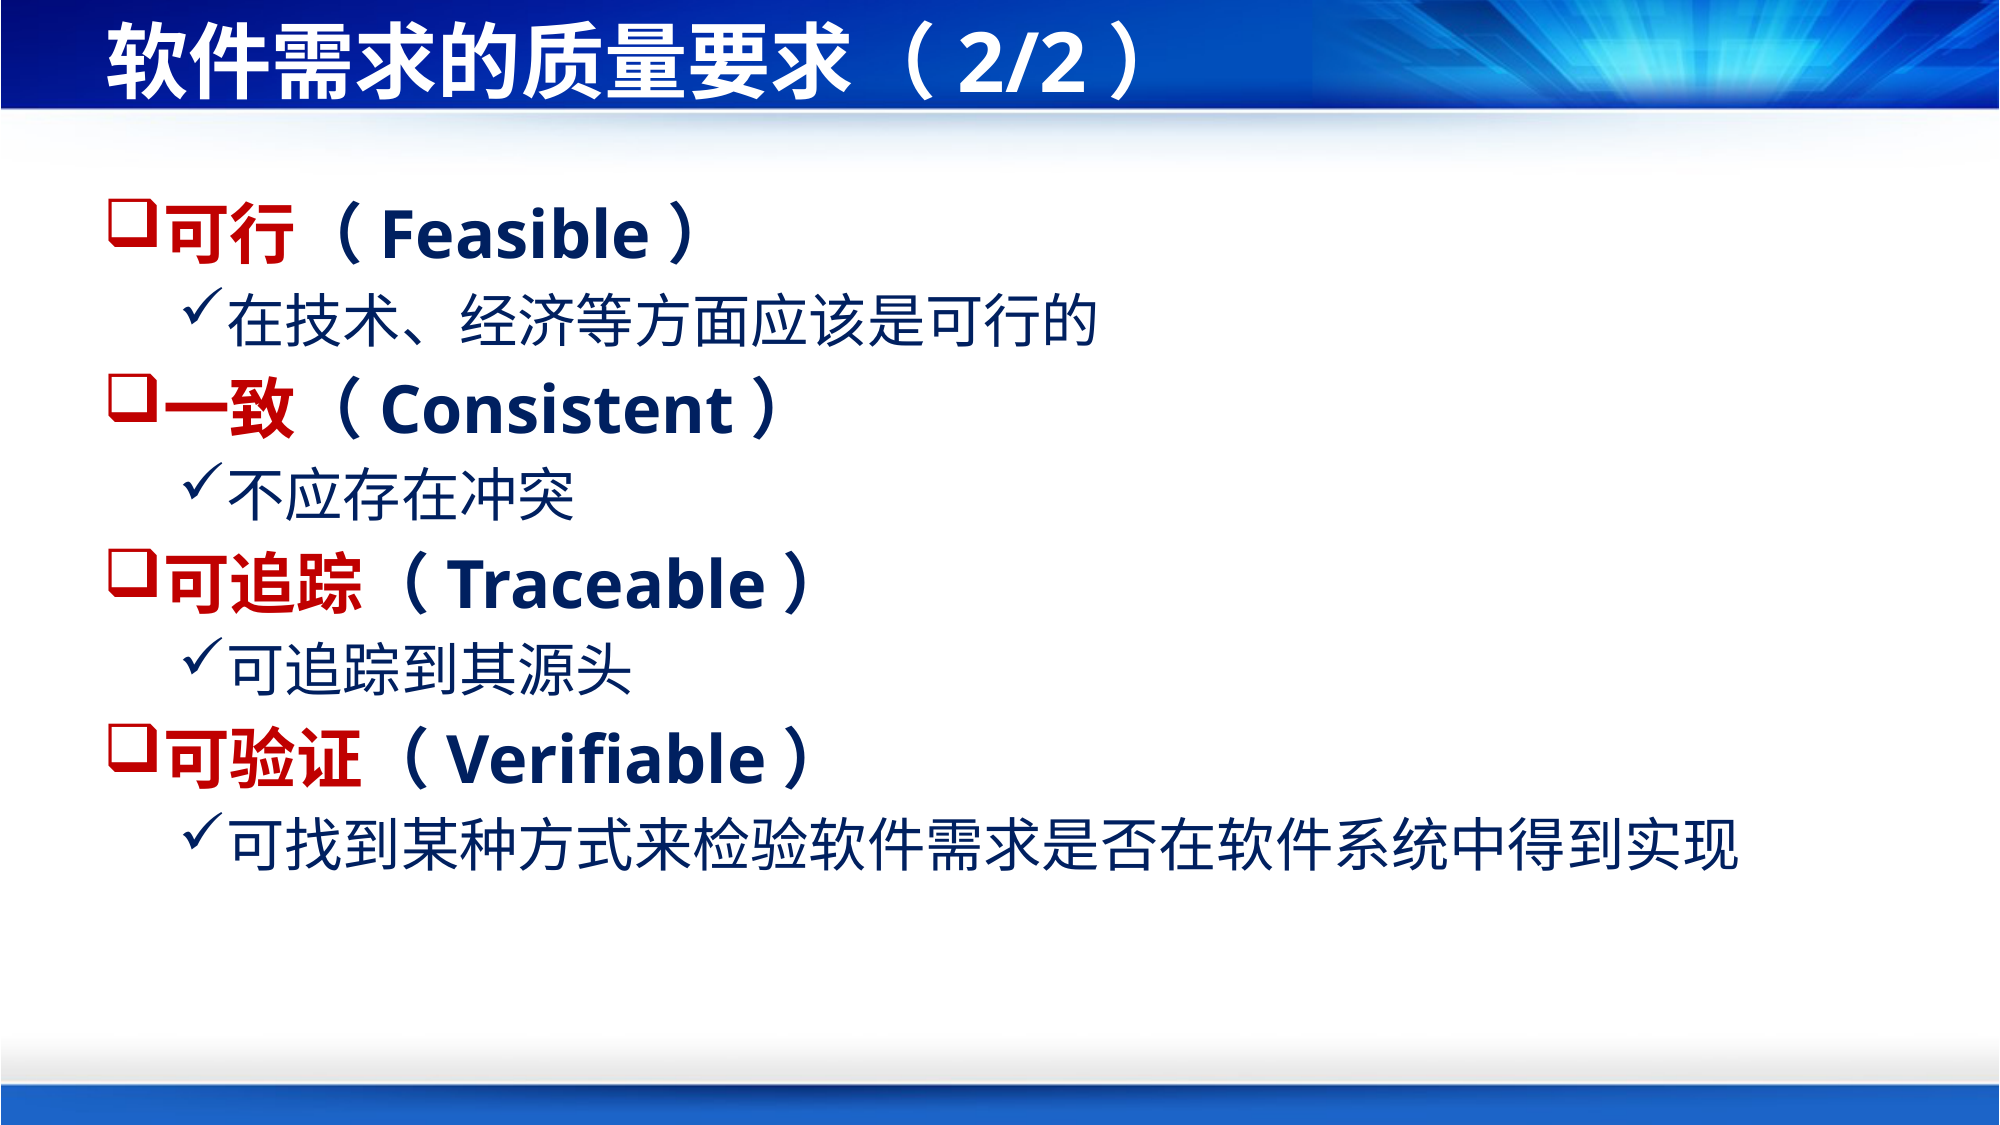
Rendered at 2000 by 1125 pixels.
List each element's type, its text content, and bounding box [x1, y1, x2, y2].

title 软件需求的质量要求（2/2） [90, 1, 1880, 118]
picture [1, 0, 1999, 1125]
list 可行（Feasible） 在技术、经济等方面应该是可行的 一致（Consistent） 不应存在冲突 可追踪（Traceable） 可追踪到其源头 可验证（Verifiable） 可找到某种方式来检验软件需求是否在软件系统中得到实现 [88, 184, 1880, 1012]
